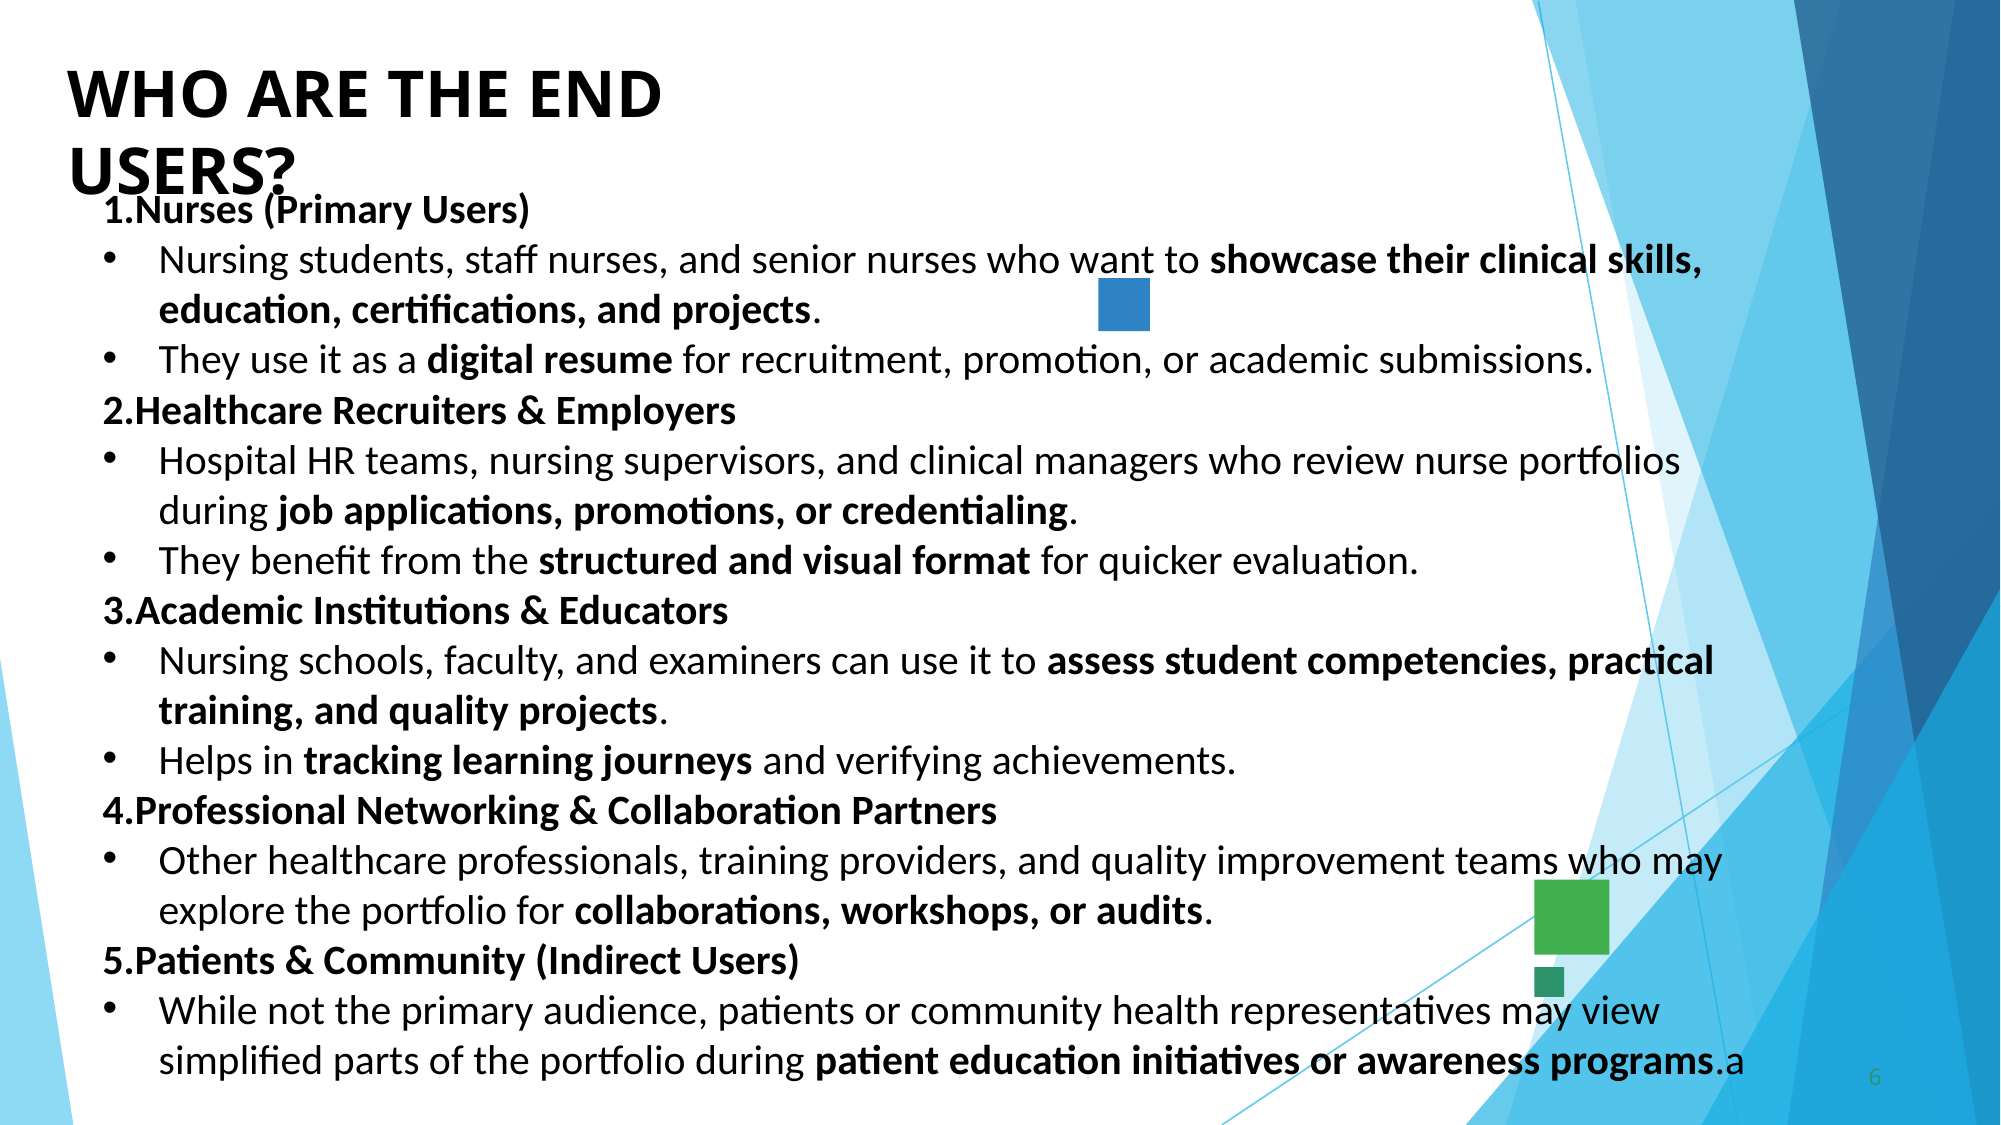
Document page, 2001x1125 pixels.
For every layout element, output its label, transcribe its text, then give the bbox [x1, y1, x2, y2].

text_box 1.Nurses (Primary Users) Nursing students, staff nurses, and senior nurses who want to showcase their clinical skills, education, certifications, and projects. They use it as a digital resume for recruitment, promotion, or academic submissions. 2.Healthcare Recruiters & Employers Hospital HR teams, nursing supervisors, and clinical managers who review nurse portfolios during job applications, promotions, or credentialing. They benefit from the structured and visual format for quicker evaluation. 3.Academic Institutions & Educators Nursing schools, faculty, and examiners can use it to assess student competencies, practical training, and quality projects. Helps in tracking learning journeys and verifying achievements. 4.Professional Networking & Collaboration Partners Other healthcare professionals, training providers, and quality improvement teams who may explore the portfolio for collaborations, workshops, or audits. 5.Patients & Community (Indirect Users) While not the primary audience, patients or community health representatives may view simplified parts of the portfolio during patient education initiatives or awareness programs.a [87, 174, 1795, 1125]
title WHO ARE THE END USERS? [65, 50, 888, 241]
picture [118, 1012, 477, 1093]
slide_number 6 [1862, 1061, 1888, 1125]
